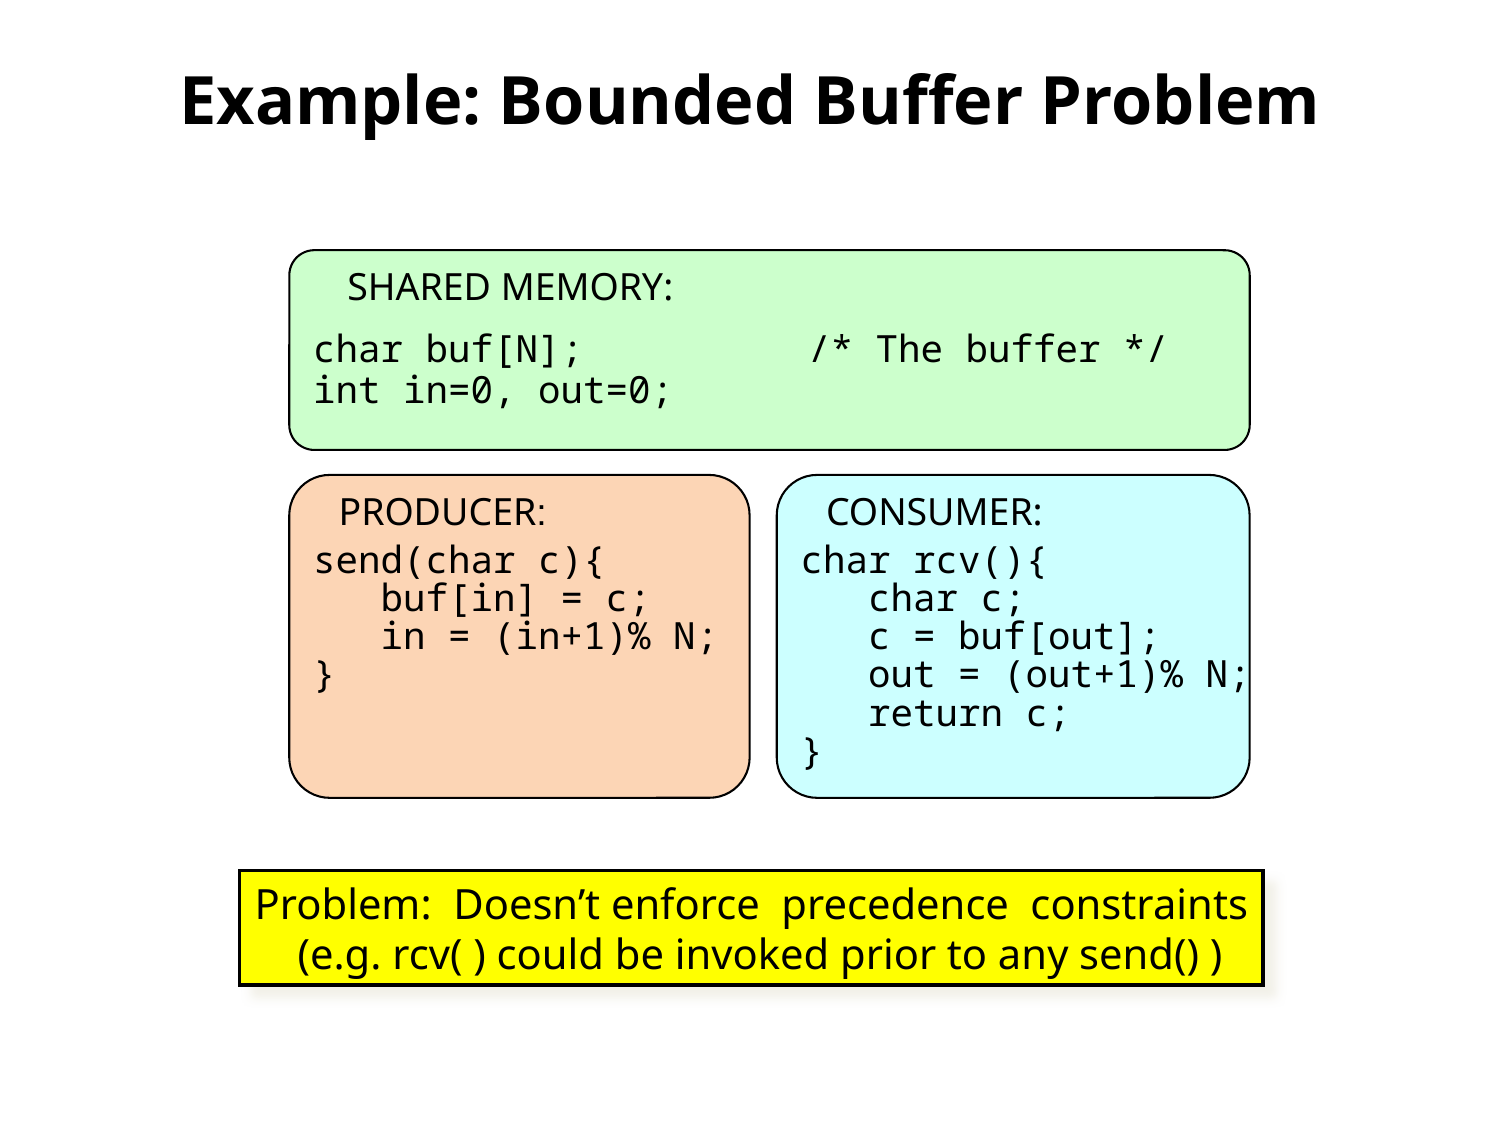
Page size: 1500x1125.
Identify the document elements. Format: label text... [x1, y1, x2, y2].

text_box Problem: Doesn’t enforce precedence constraints (e.g. rcv( ) could be invoked prior to any send() ) [239, 870, 1264, 985]
text_box PRODUCER: [328, 490, 558, 538]
text_box SHARED MEMORY: [337, 265, 685, 313]
text_box CONSUMER: [815, 490, 1054, 538]
text_box char buf[N]; /* The buffer */ int in=0, out=0; [302, 326, 1226, 416]
text_box [776, 474, 1250, 798]
text_box [289, 474, 750, 798]
title Example: Bounded Buffer Problem [75, 45, 1425, 150]
text_box [289, 250, 1250, 450]
text_box send(char c){ buf[in] = c; in = (in+1)% N; } [302, 538, 789, 700]
text_box char rcv(){ char c; c = buf[out]; out = (out+1)% N; return c; } [790, 538, 1276, 777]
